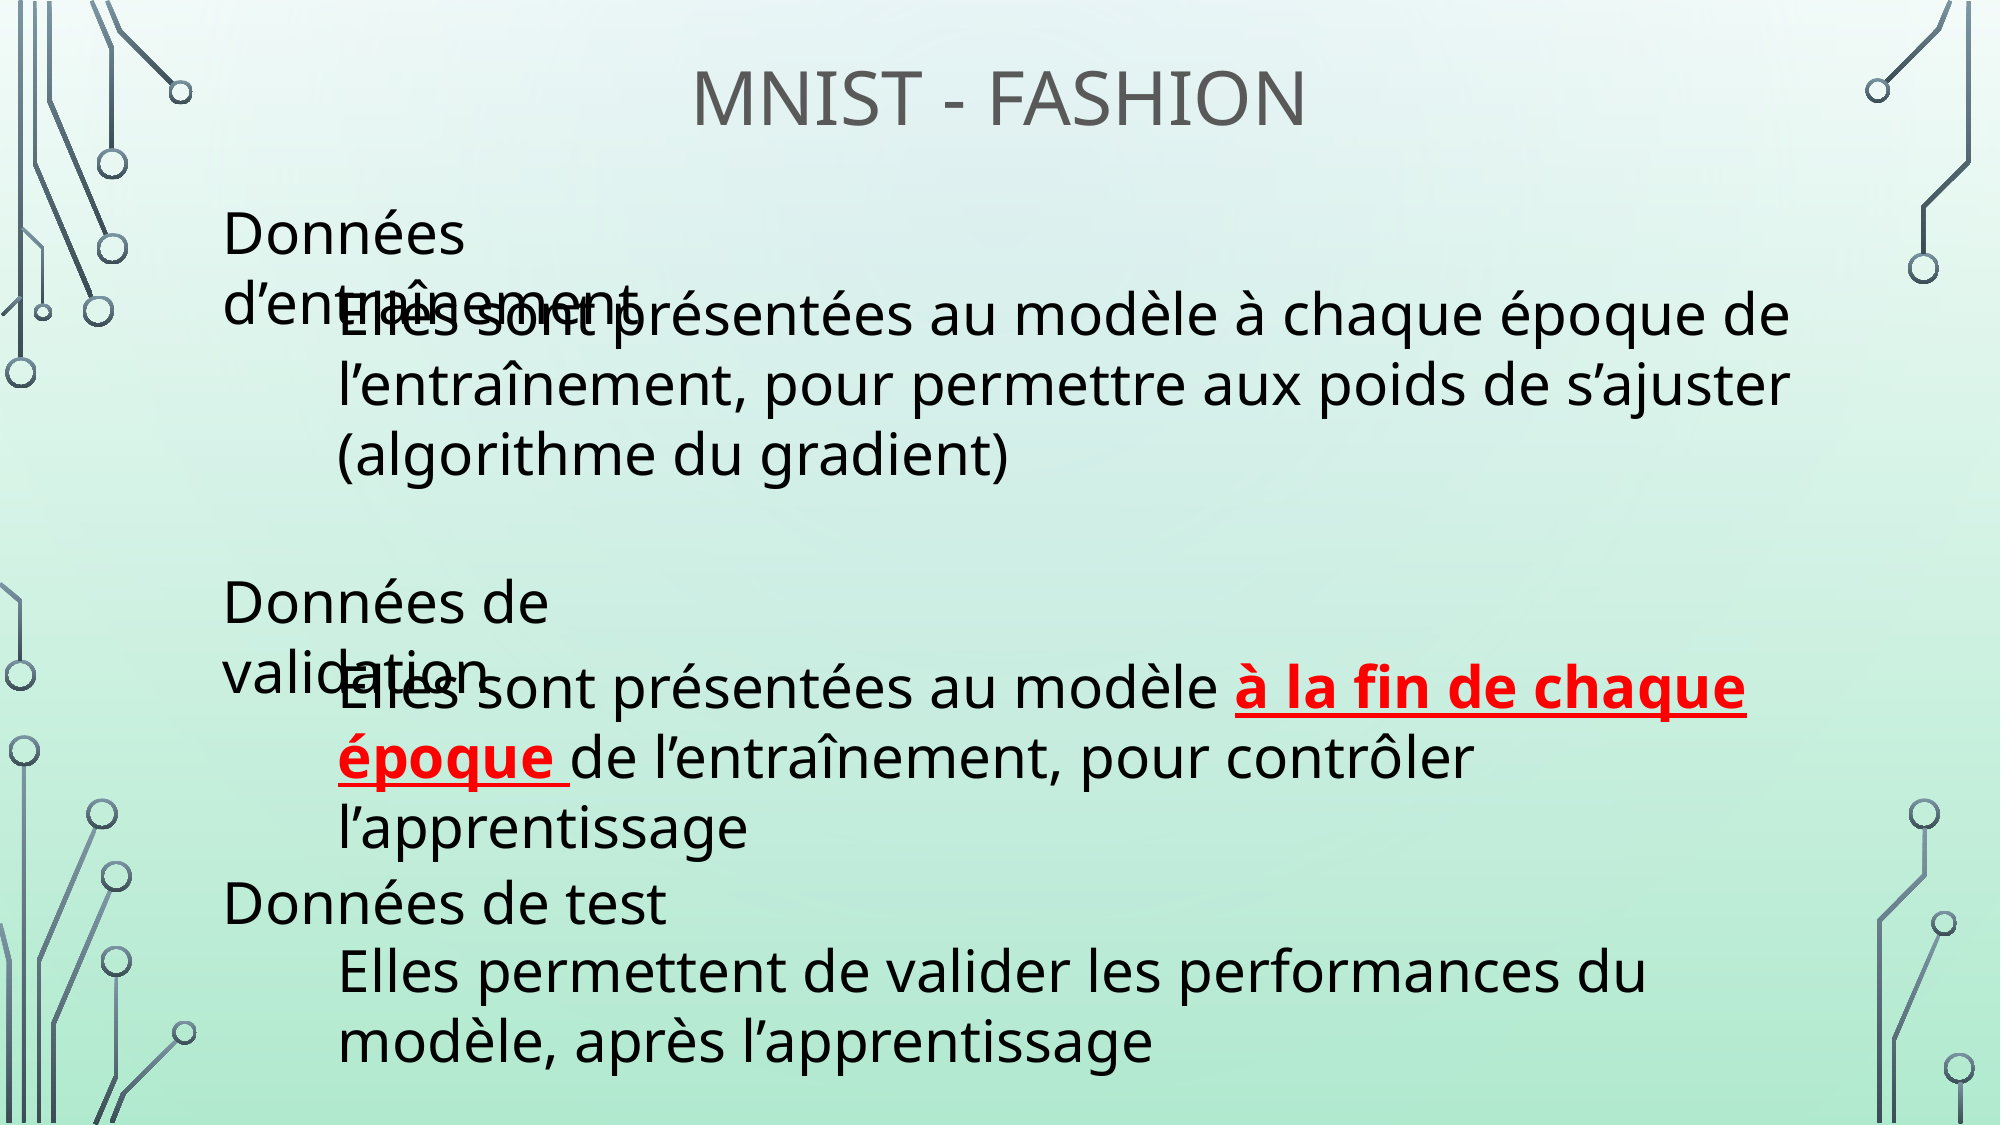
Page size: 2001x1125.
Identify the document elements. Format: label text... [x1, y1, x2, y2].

text_box Elles sont présentées au modèle à la fin de chaque époque de l’entraînement, pour contrôler l’apprentissage [322, 642, 1829, 868]
text_box Elles permettent de valider les performances du modèle, après l’apprentissage [322, 926, 1829, 1082]
text_box Elles sont présentées au modèle à chaque époque de l’entraînement, pour permettre aux poids de s’ajuster (algorithme du gradient) [322, 270, 1829, 495]
text_box Données de test [208, 859, 813, 944]
text_box Données de validation [208, 557, 813, 713]
title MNIST - fashion [171, 13, 1829, 190]
text_box Données d’entraînement [208, 189, 813, 344]
